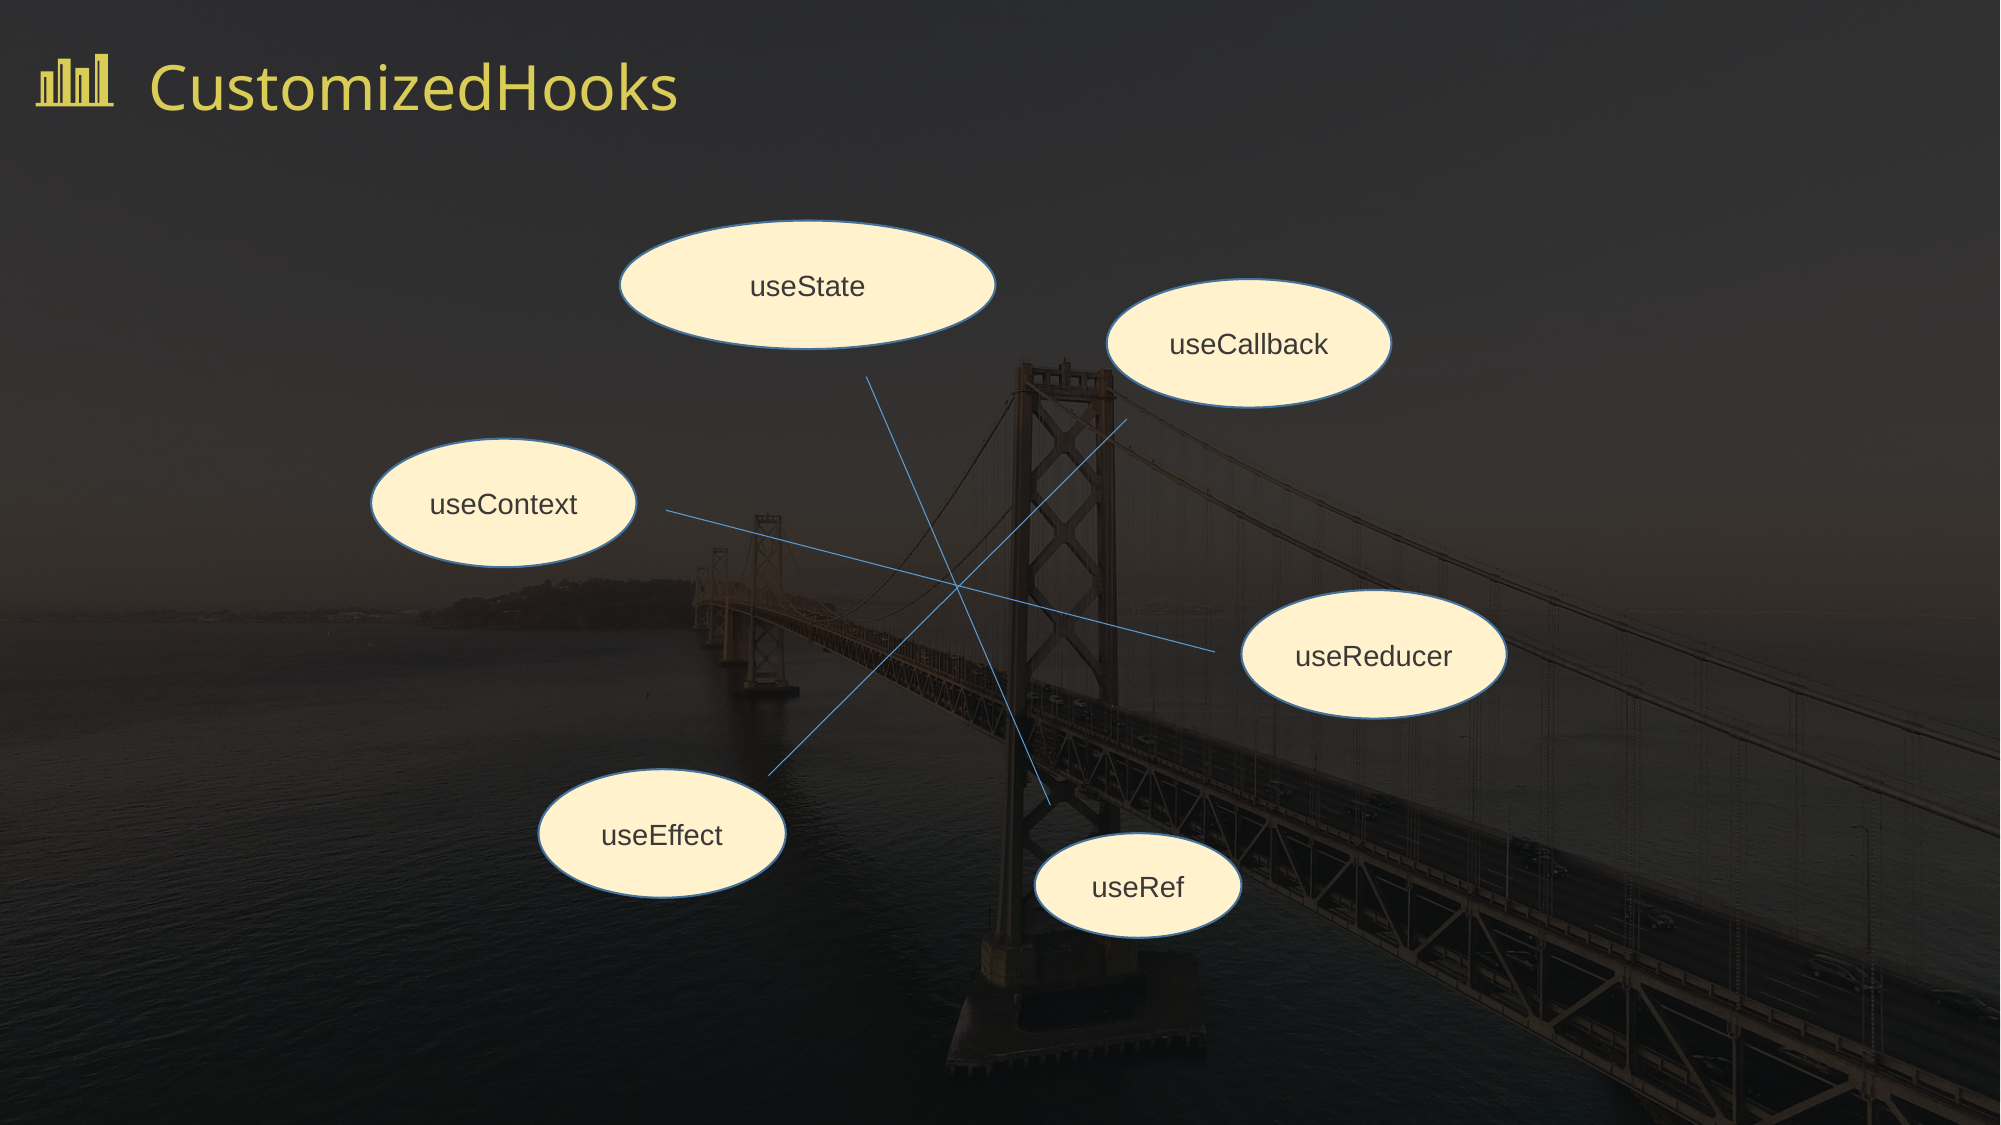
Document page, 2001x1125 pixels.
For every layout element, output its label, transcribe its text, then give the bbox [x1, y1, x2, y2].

text_box CustomizedHooks [134, 40, 1035, 130]
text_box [665, 510, 1215, 653]
text_box useState [618, 219, 997, 351]
text_box useRef [1033, 832, 1243, 939]
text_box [866, 376, 1051, 418]
text_box useContext [370, 437, 638, 569]
text_box useReducer [1240, 588, 1508, 720]
text_box useCallback [1105, 278, 1393, 409]
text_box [866, 776, 1051, 805]
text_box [768, 418, 1127, 510]
text_box useEffect [537, 768, 787, 899]
text_box [35, 53, 114, 107]
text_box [768, 653, 1127, 776]
